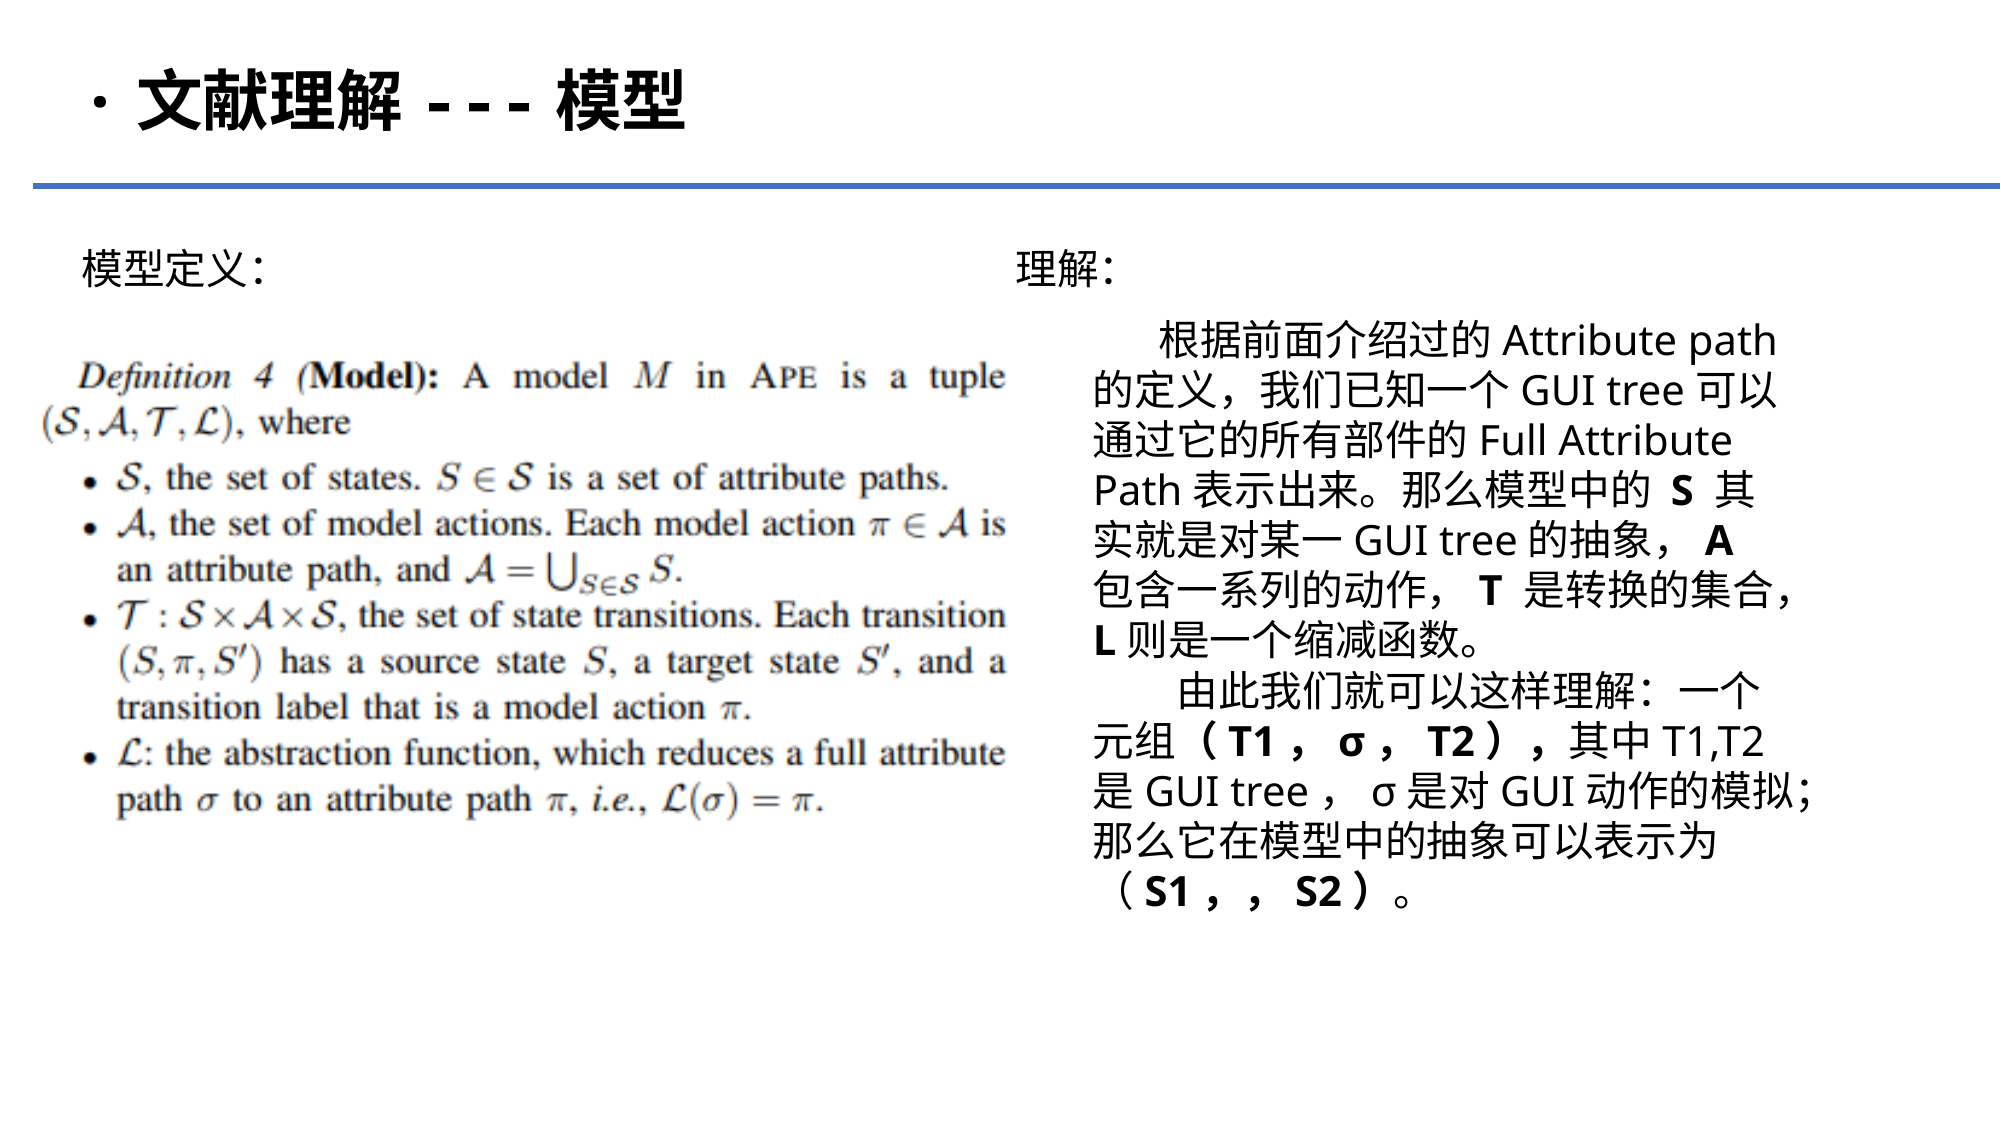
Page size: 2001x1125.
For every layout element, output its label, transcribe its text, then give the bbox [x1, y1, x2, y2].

text_box 理解： [1000, 235, 1156, 301]
text_box 模型定义： [66, 235, 306, 301]
text_box ·文献理解---模型 [65, 50, 1305, 146]
picture [32, 350, 1037, 838]
